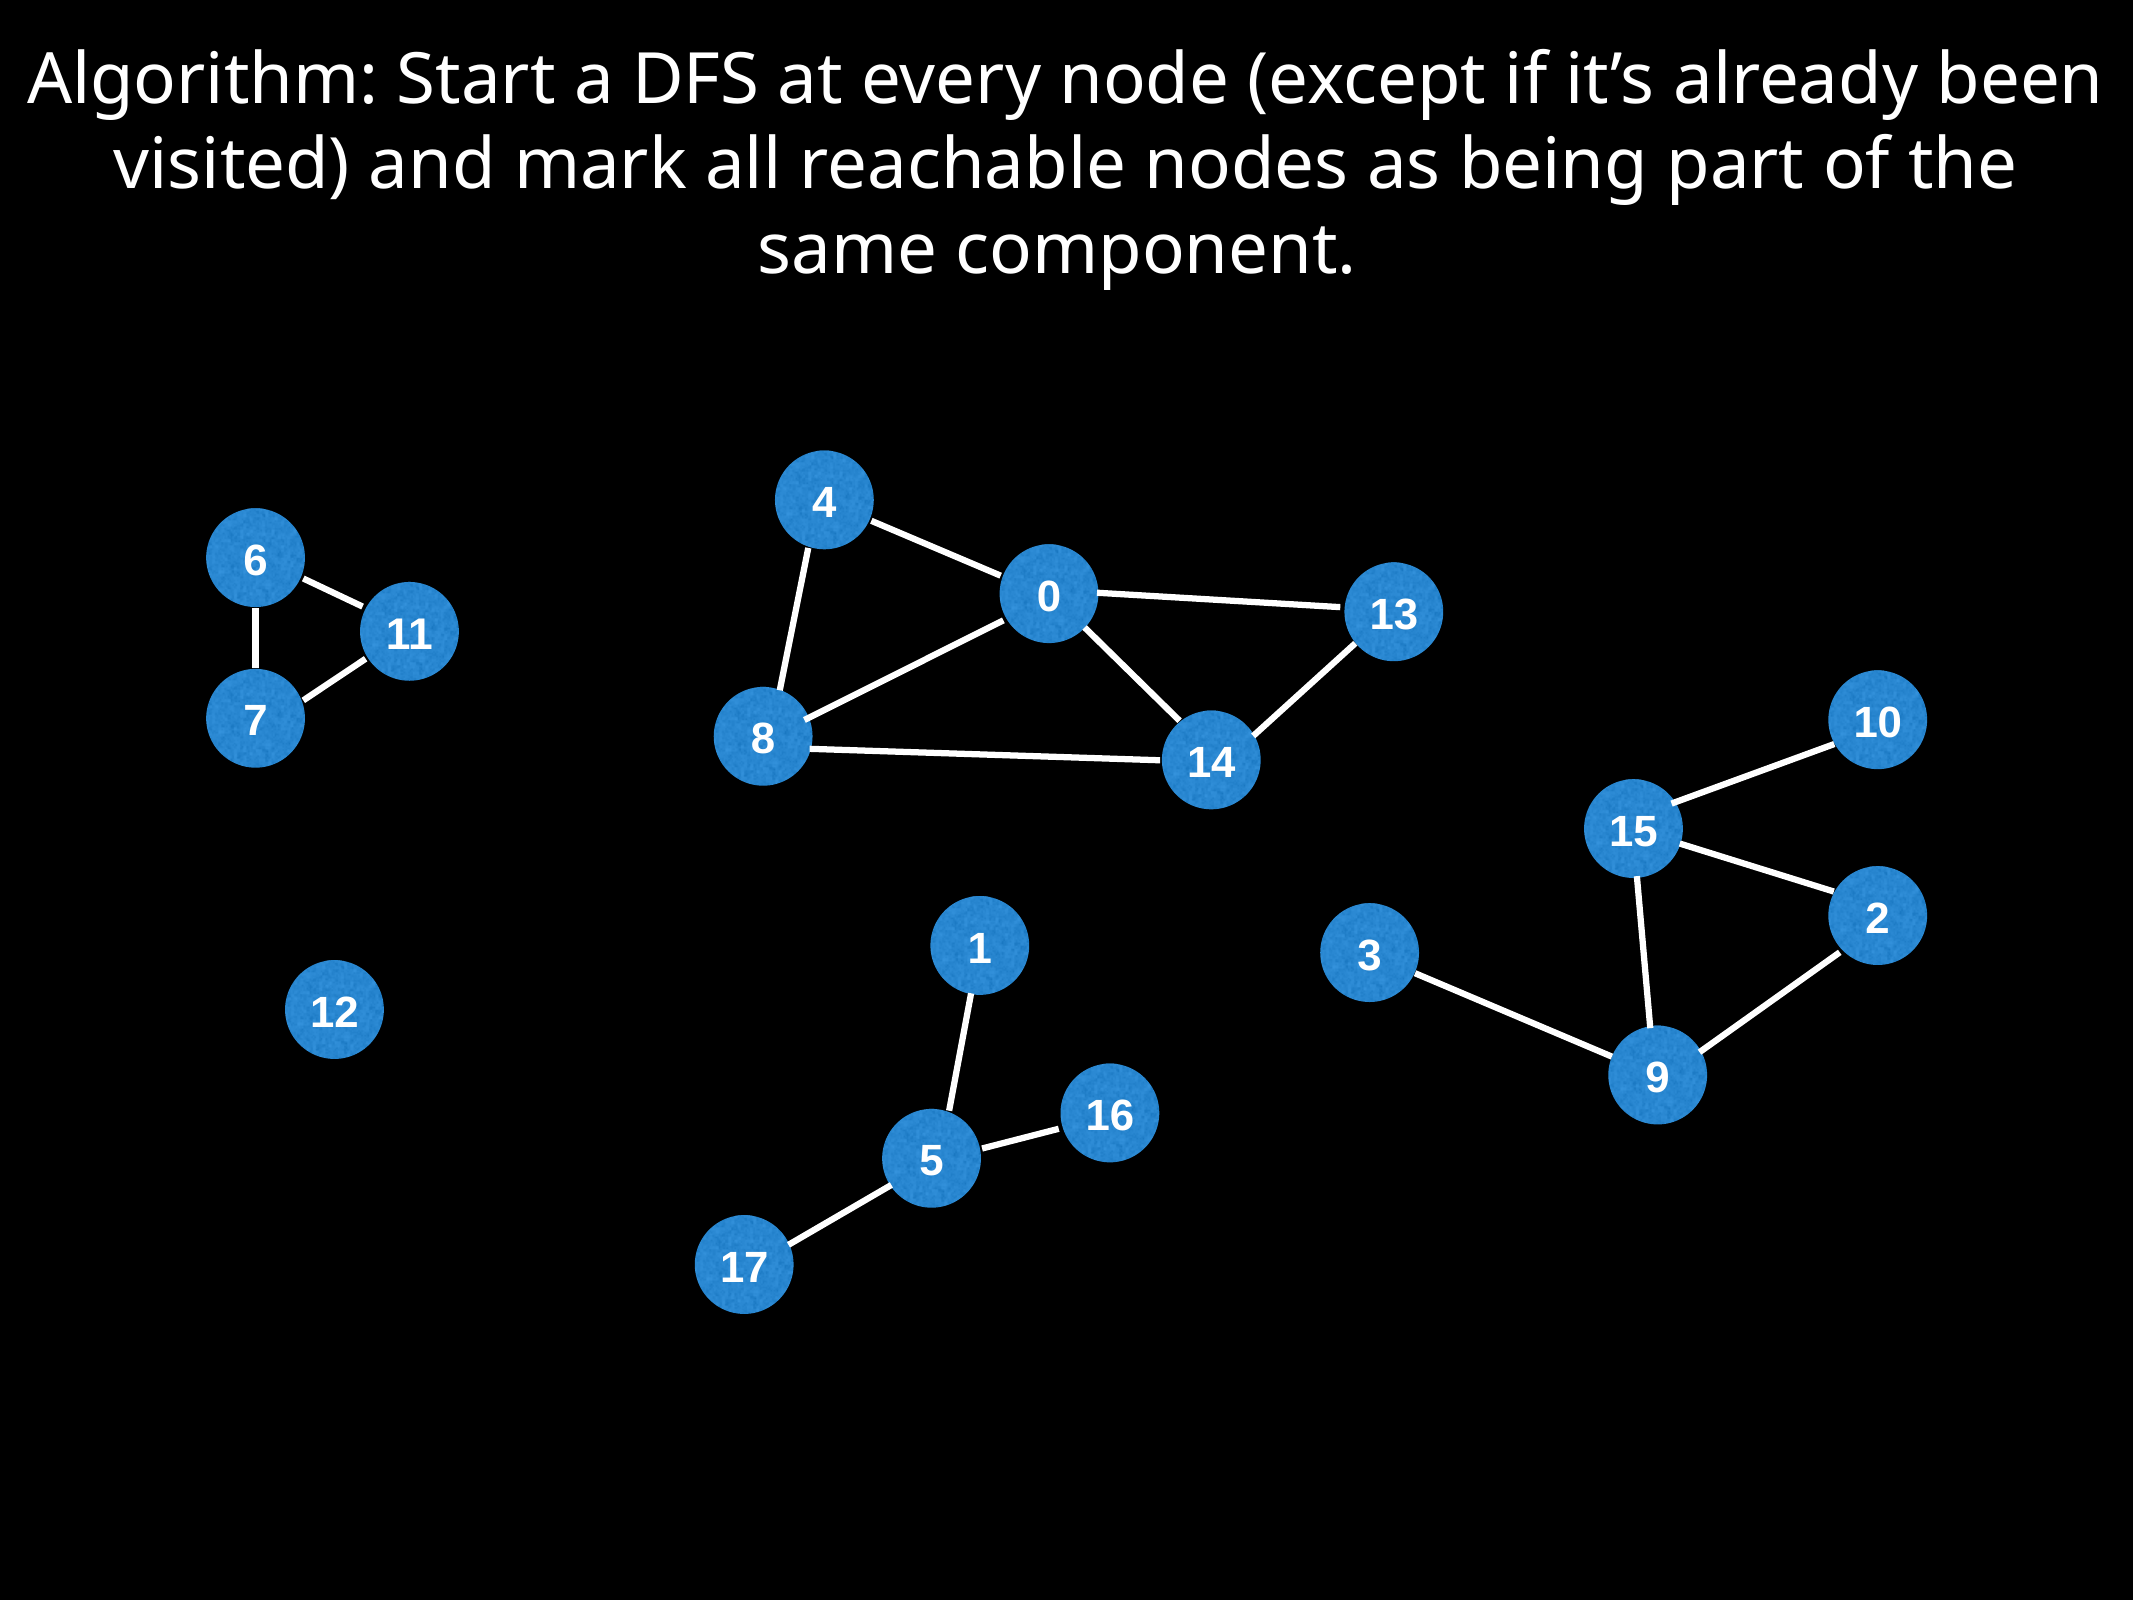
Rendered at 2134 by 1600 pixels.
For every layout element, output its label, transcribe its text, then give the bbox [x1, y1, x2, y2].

text_box Algorithm: Start a DFS at every node (except if it’s already been visited) and mark all reachable nodes as being part of the same component. [9, 24, 2124, 296]
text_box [205, 450, 1928, 1315]
